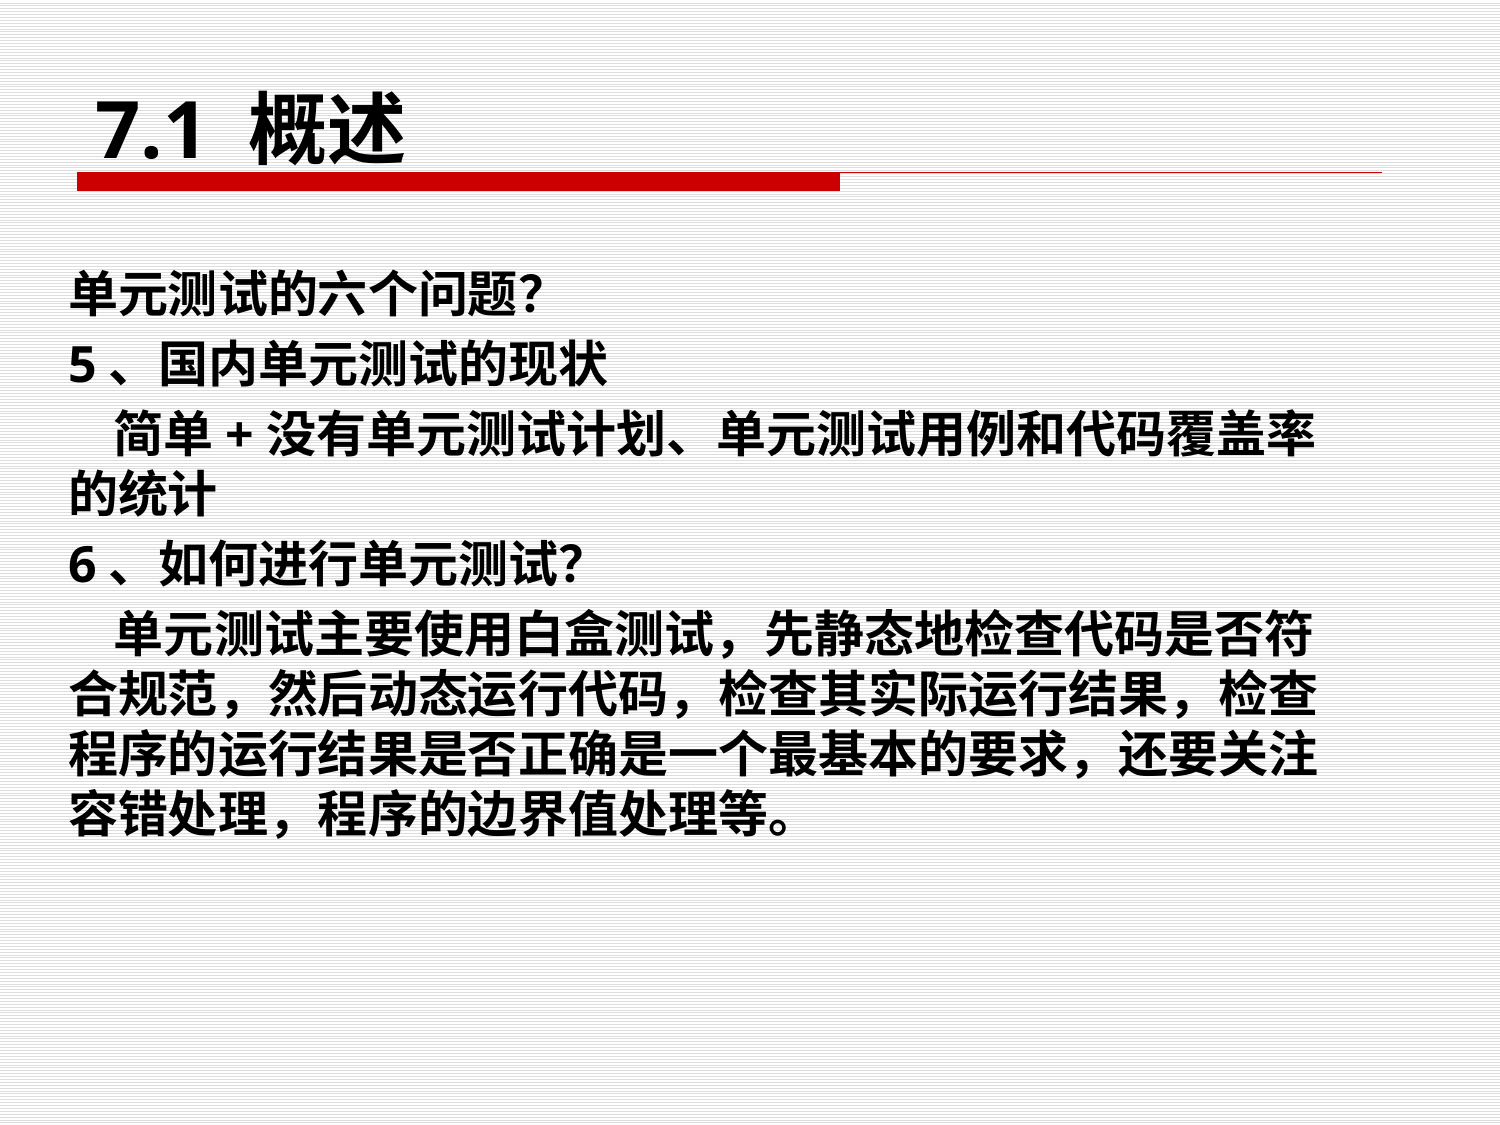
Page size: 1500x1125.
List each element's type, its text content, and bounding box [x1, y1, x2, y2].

title 7.1 概述 [80, 0, 1394, 182]
list 单元测试的六个问题？ 5、国内单元测试的现状 简单+没有单元测试计划、单元测试用例和代码覆盖率的统计 6、如何进行单元测试？ 单元测试主要使用白盒测试，先静态地检查代码是否符合规范，然后动态运行代码，检查其实际运行结果，检查程序的运行结果是否正确是一个最基本的要求，还要关注容错处理，程序的边界值处理等。 [53, 255, 1366, 956]
